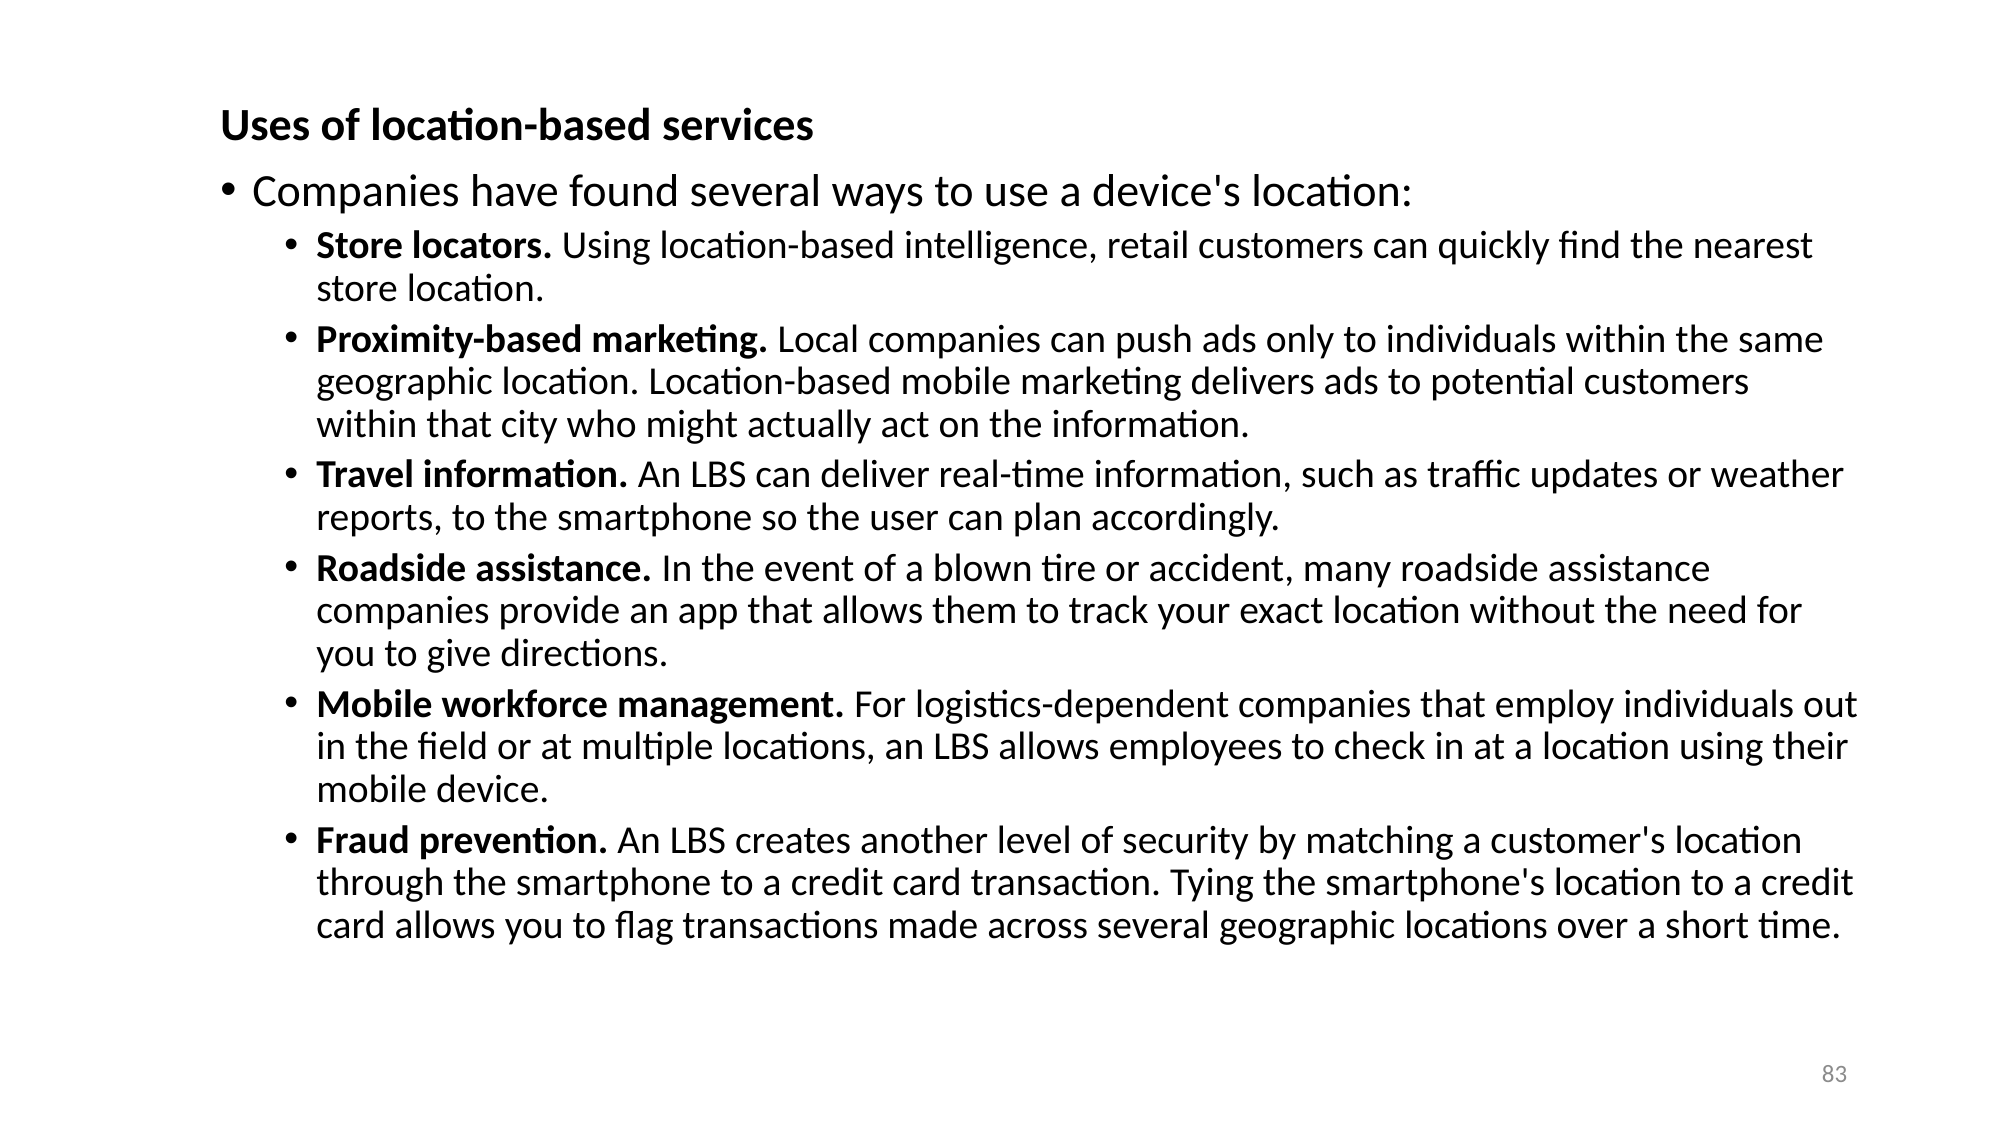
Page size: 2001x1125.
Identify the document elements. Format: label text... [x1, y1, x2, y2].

slide_number 83 [1412, 1042, 1863, 1103]
list Uses of location-based services Companies have found several ways to use a device's location: Store locators. Using location-based intelligence, retail customers can quickly find the nearest store location. Proximity-based marketing. Local companies can push ads only to individuals within the same geographic location. Location-based mobile marketing delivers ads to potential customers within that city who might actually act on the information. Travel information. An LBS can deliver real-time information, such as traffic updates or weather reports, to the smartphone so the user can plan accordingly. Roadside assistance. In the event of a blown tire or accident, many roadside assistance companies provide an app that allows them to track your exact location without the need for you to give directions. Mobile workforce management. For logistics-dependent companies that employ individuals out in the field or at multiple locations, an LBS allows employees to check in at a location using their mobile device. Fraud prevention. An LBS creates another level of security by matching a customer's location through the smartphone to a credit card transaction. Tying the smartphone's location to a credit card allows you to flag transactions made across several geographic locations over a short time. [205, 93, 1875, 1046]
